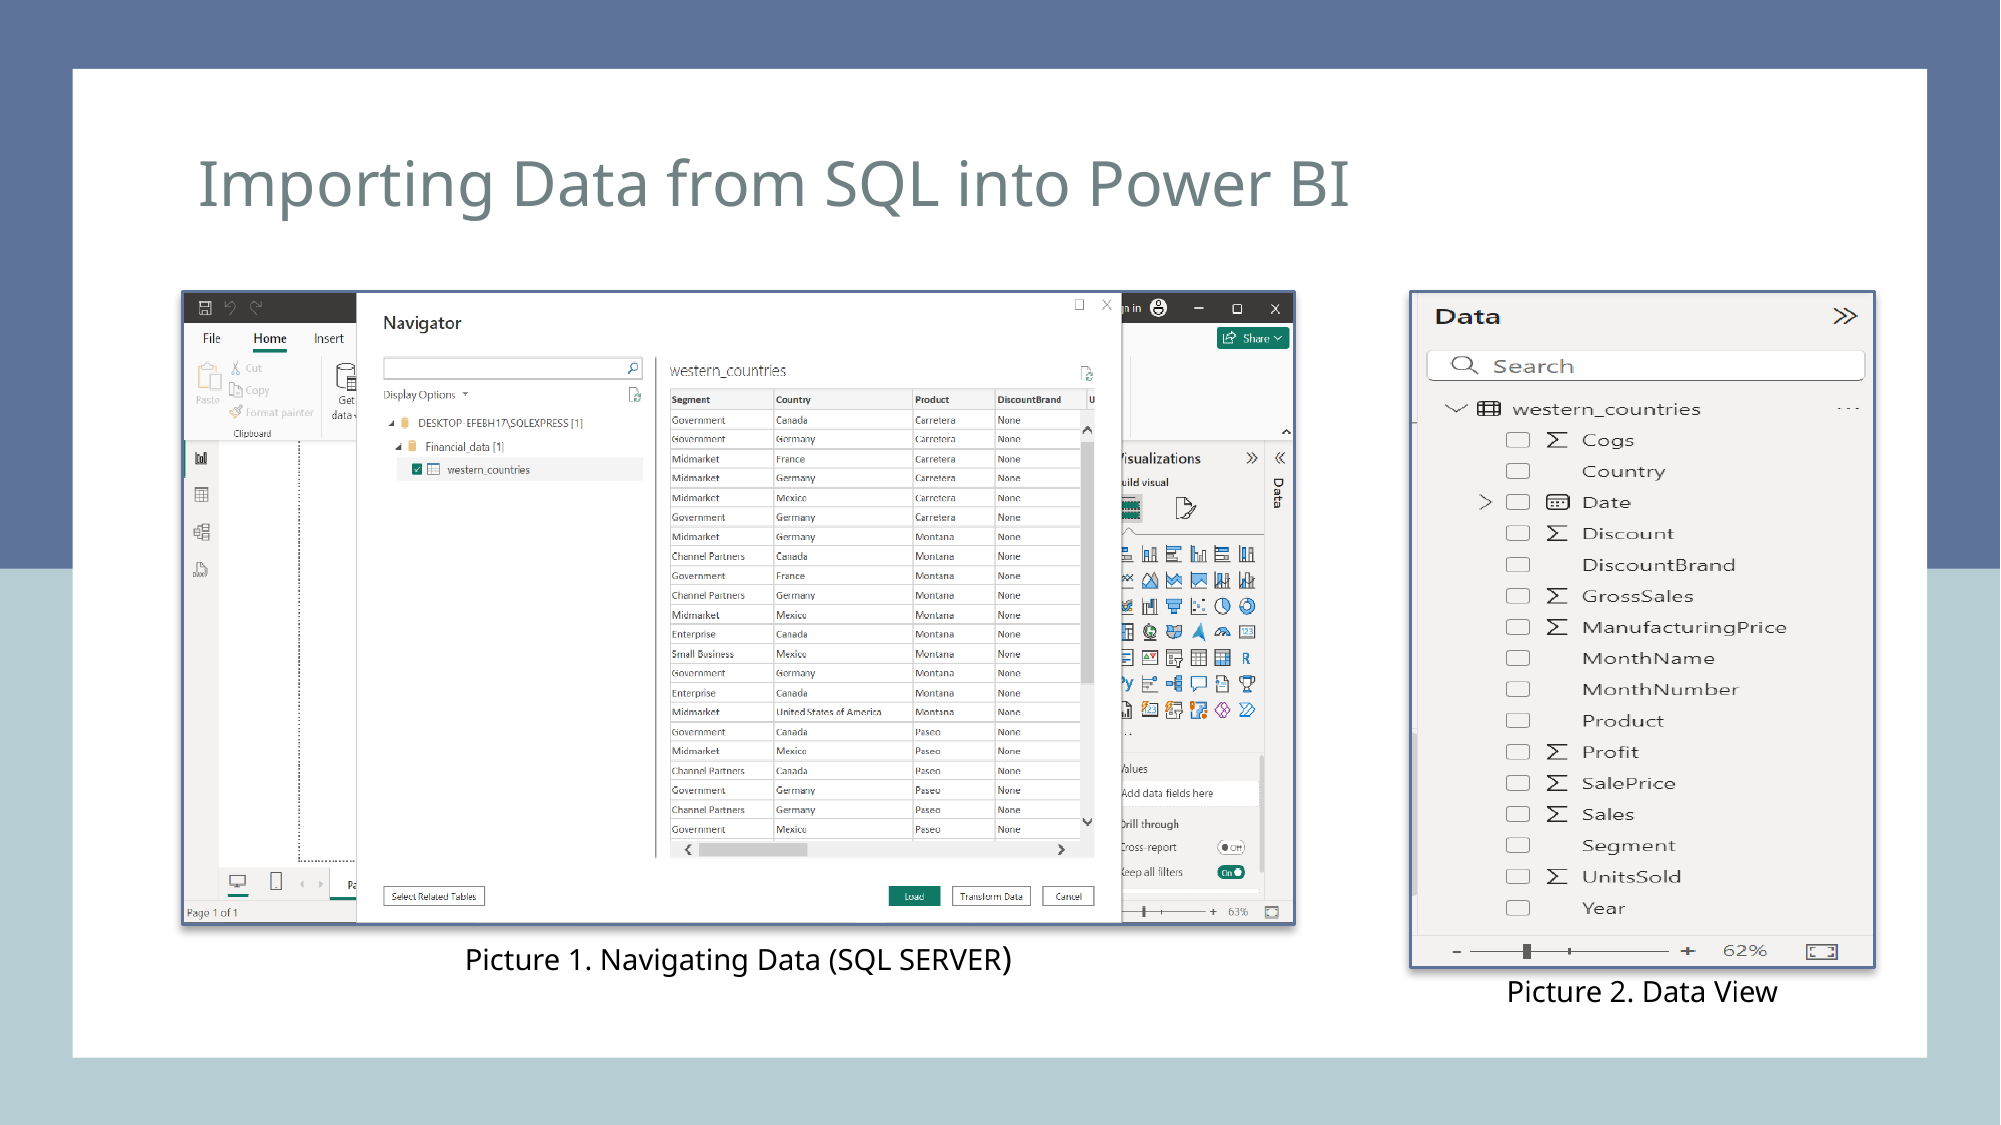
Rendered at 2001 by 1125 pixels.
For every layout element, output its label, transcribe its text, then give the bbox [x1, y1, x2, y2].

text_box Importing Data from SQL into Power BI [183, 136, 1809, 227]
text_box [1411, 292, 1874, 1017]
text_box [183, 292, 1294, 1014]
title [148, 122, 1874, 253]
